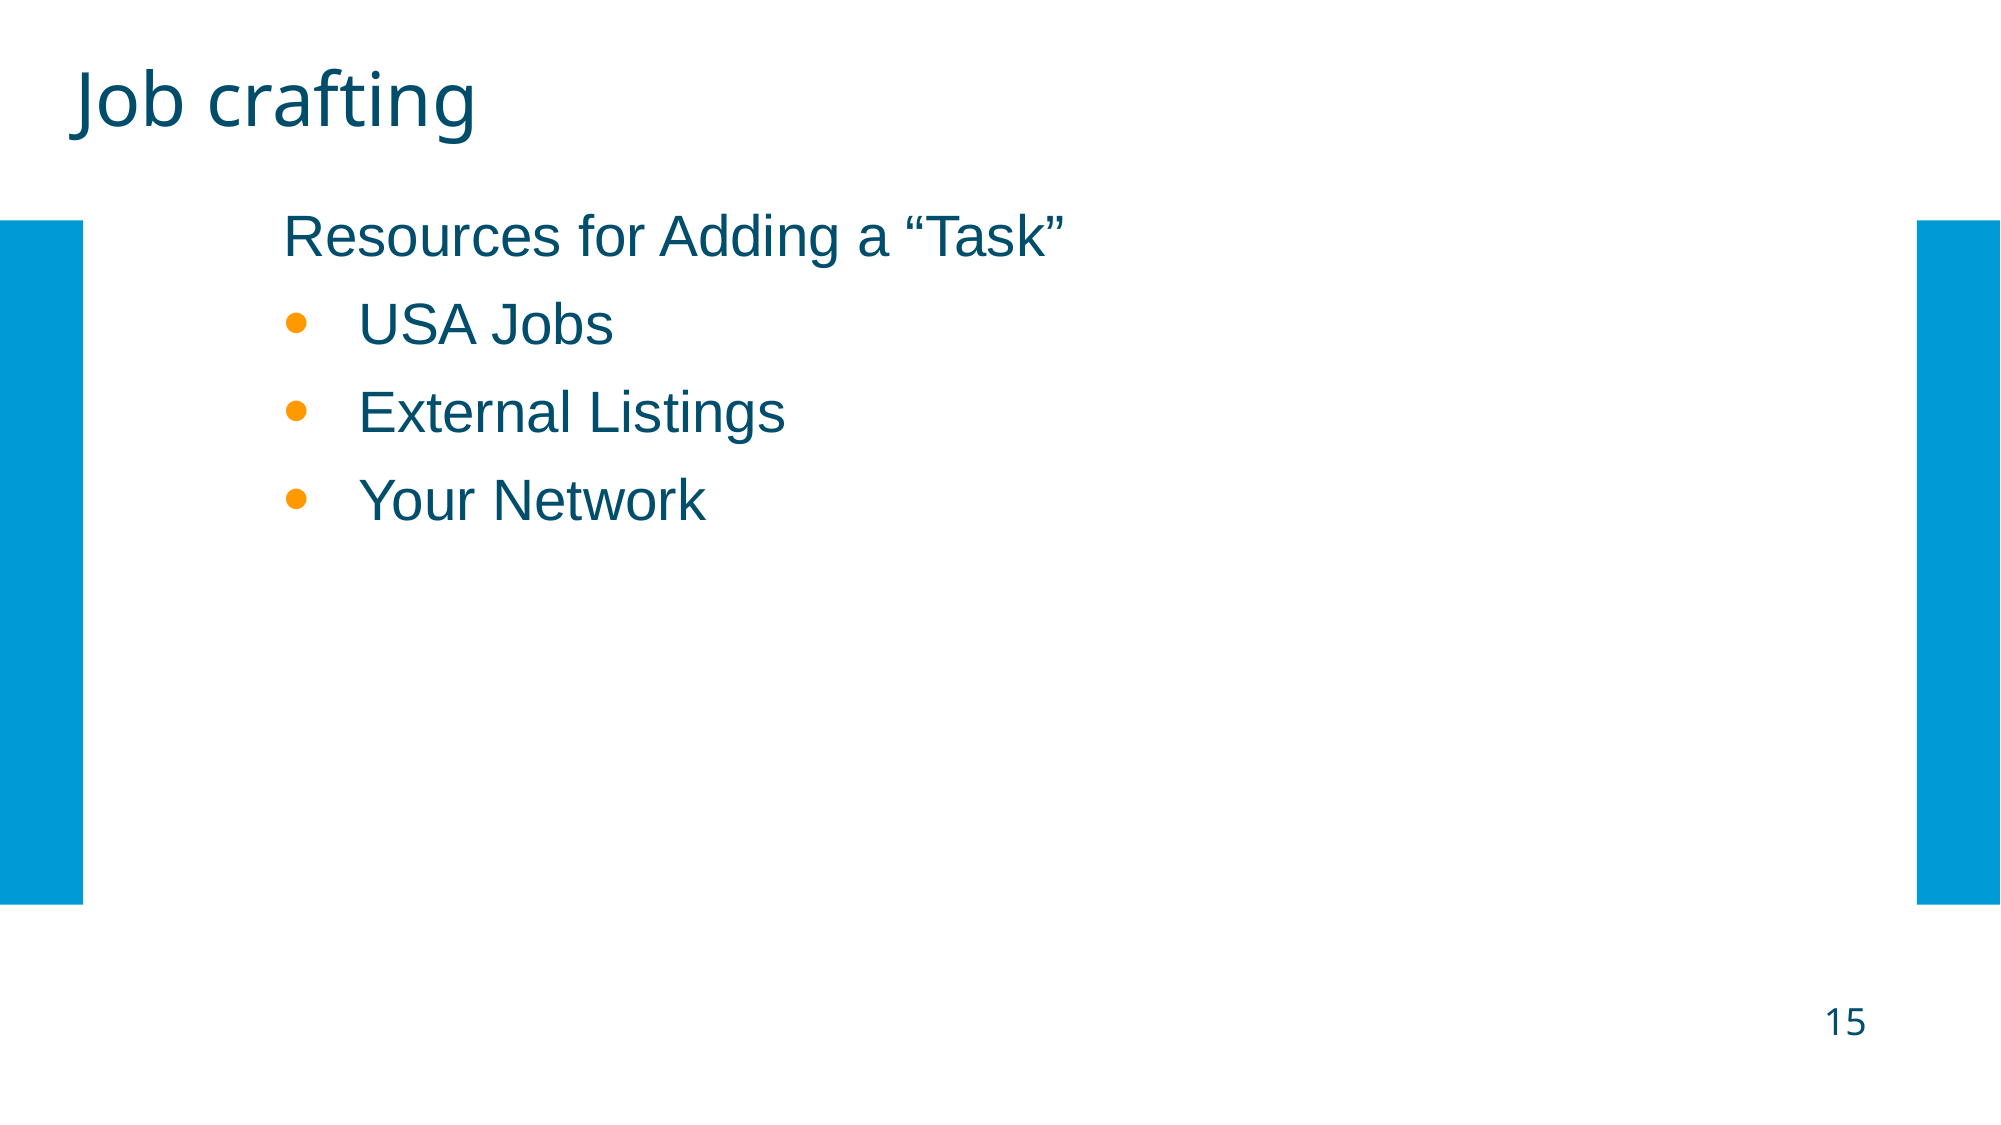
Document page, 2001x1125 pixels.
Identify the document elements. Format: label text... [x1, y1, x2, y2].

list Resources for Adding a “Task” USA Jobs External Listings Your Network [283, 206, 1209, 943]
title Job crafting [75, 60, 1925, 133]
text_box 15 [1809, 990, 1897, 1051]
